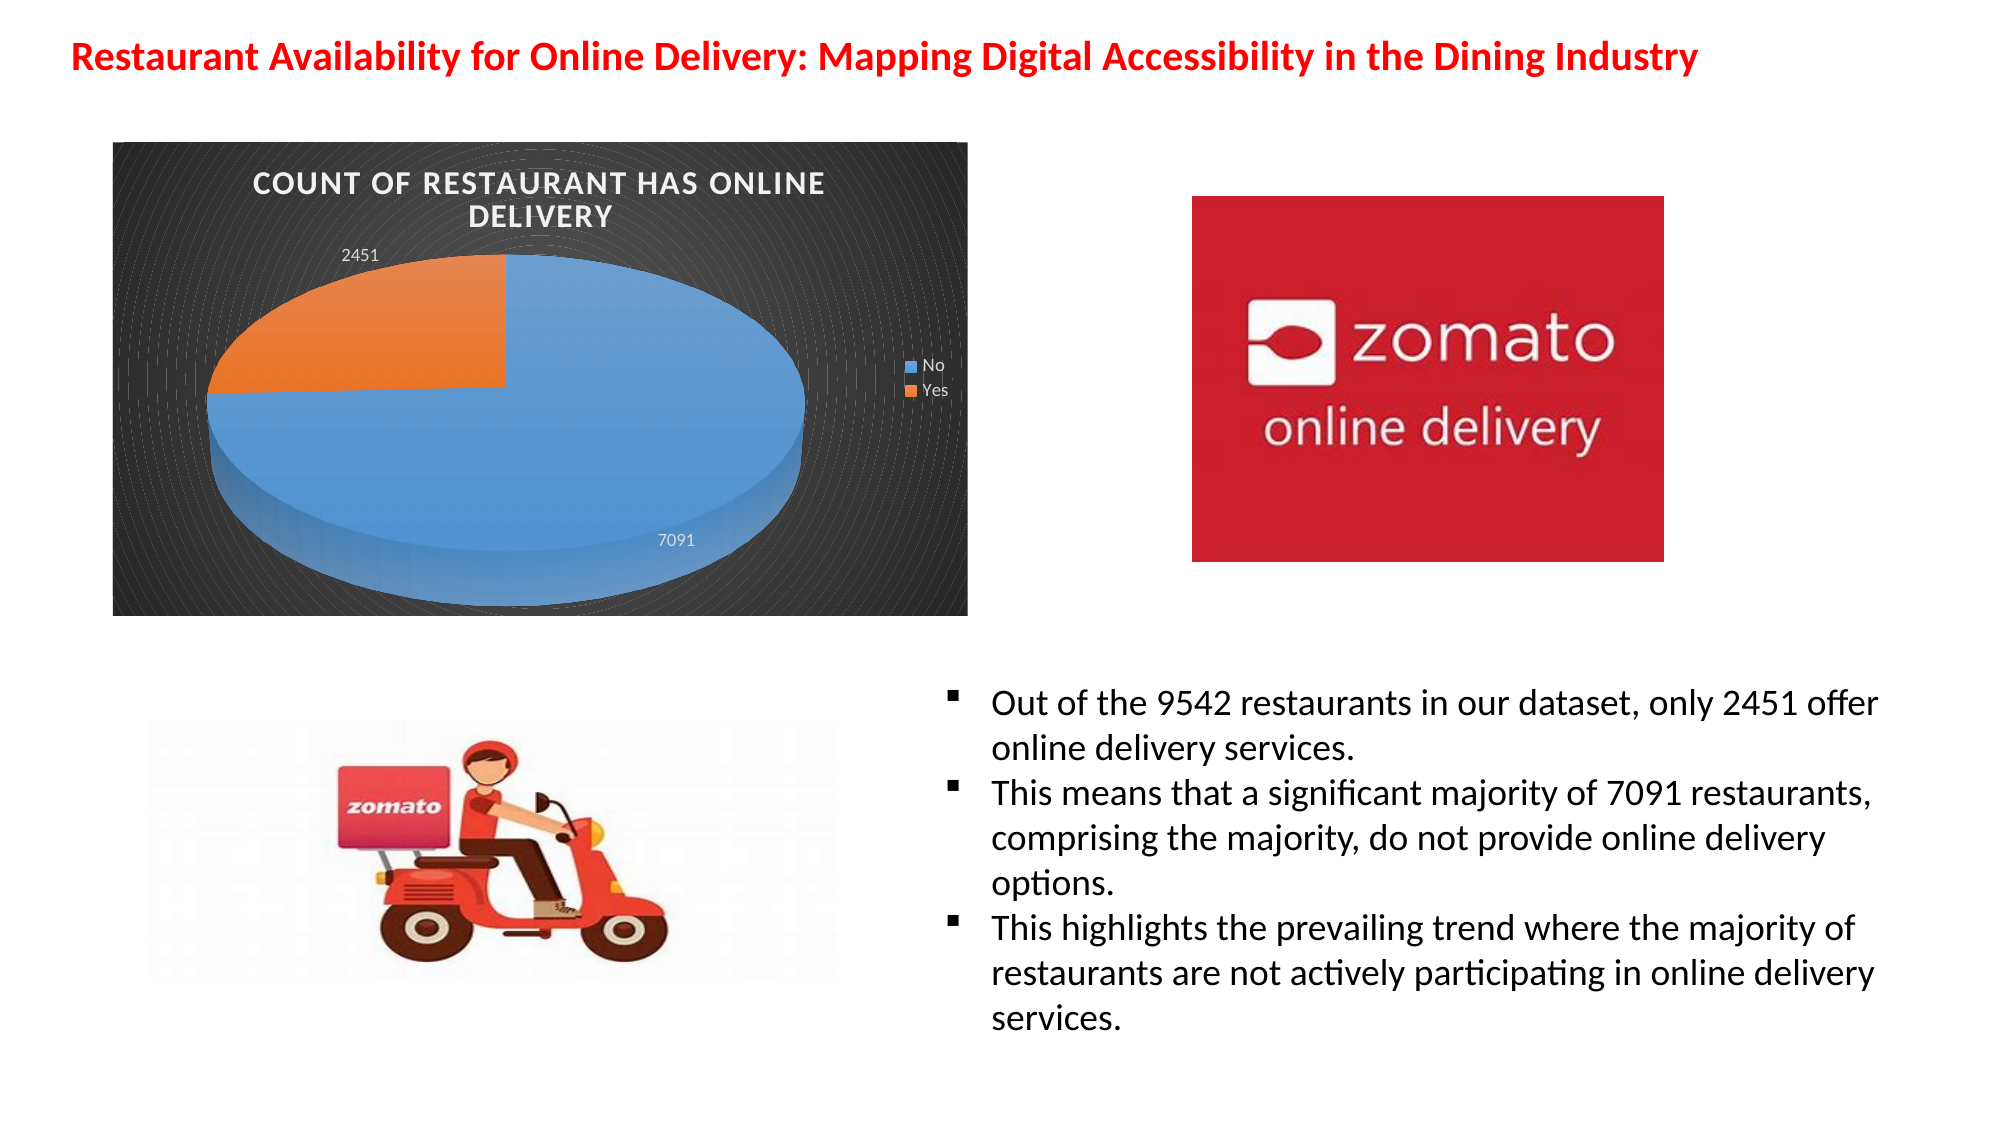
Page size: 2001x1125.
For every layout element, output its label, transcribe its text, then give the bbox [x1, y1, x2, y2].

text_box Restaurant Availability for Online Delivery: Mapping Digital Accessibility in the Dining Industry [56, 21, 1834, 87]
picture [1192, 196, 1664, 562]
text_box Out of the 9542 restaurants in our dataset, only 2451 offer online delivery services. This means that a significant majority of 7091 restaurants, comprising the majority, do not provide online delivery options. This highlights the prevailing trend where the majority of restaurants are not actively participating in online delivery services. [929, 670, 1952, 1046]
picture [146, 719, 839, 978]
chart [112, 142, 968, 616]
